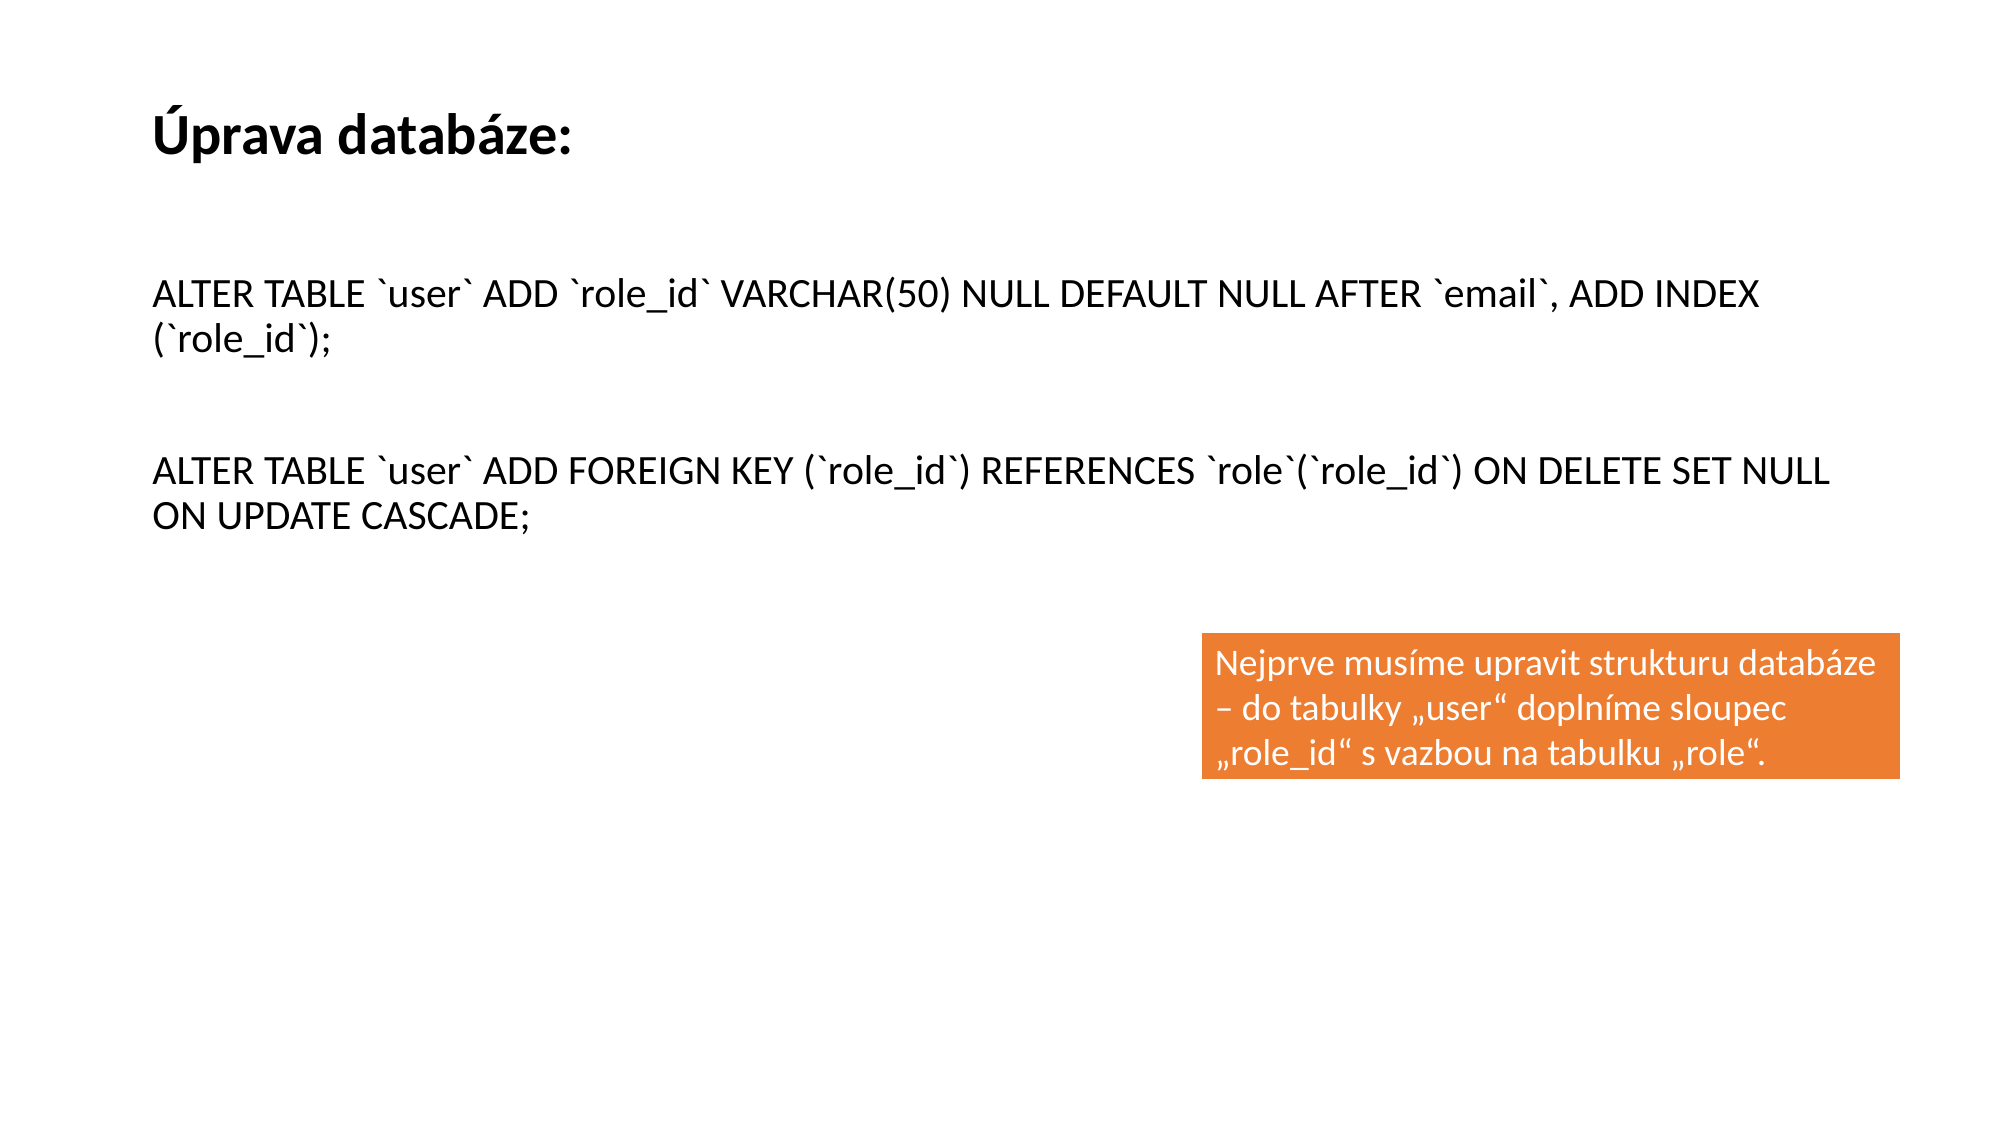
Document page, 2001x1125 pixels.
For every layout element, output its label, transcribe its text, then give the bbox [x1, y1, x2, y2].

list Úprava databáze: ALTER TABLE `user` ADD `role_id` VARCHAR(50) NULL DEFAULT NULL AFTER `email`, ADD INDEX (`role_id`); ALTER TABLE `user` ADD FOREIGN KEY (`role_id`) REFERENCES `role`(`role_id`) ON DELETE SET NULL ON UPDATE CASCADE; [137, 96, 1863, 1014]
text_box Nejprve musíme upravit strukturu databáze – do tabulky „user“ doplníme sloupec „role_id“ s vazbou na tabulku „role“. [1198, 629, 1903, 782]
